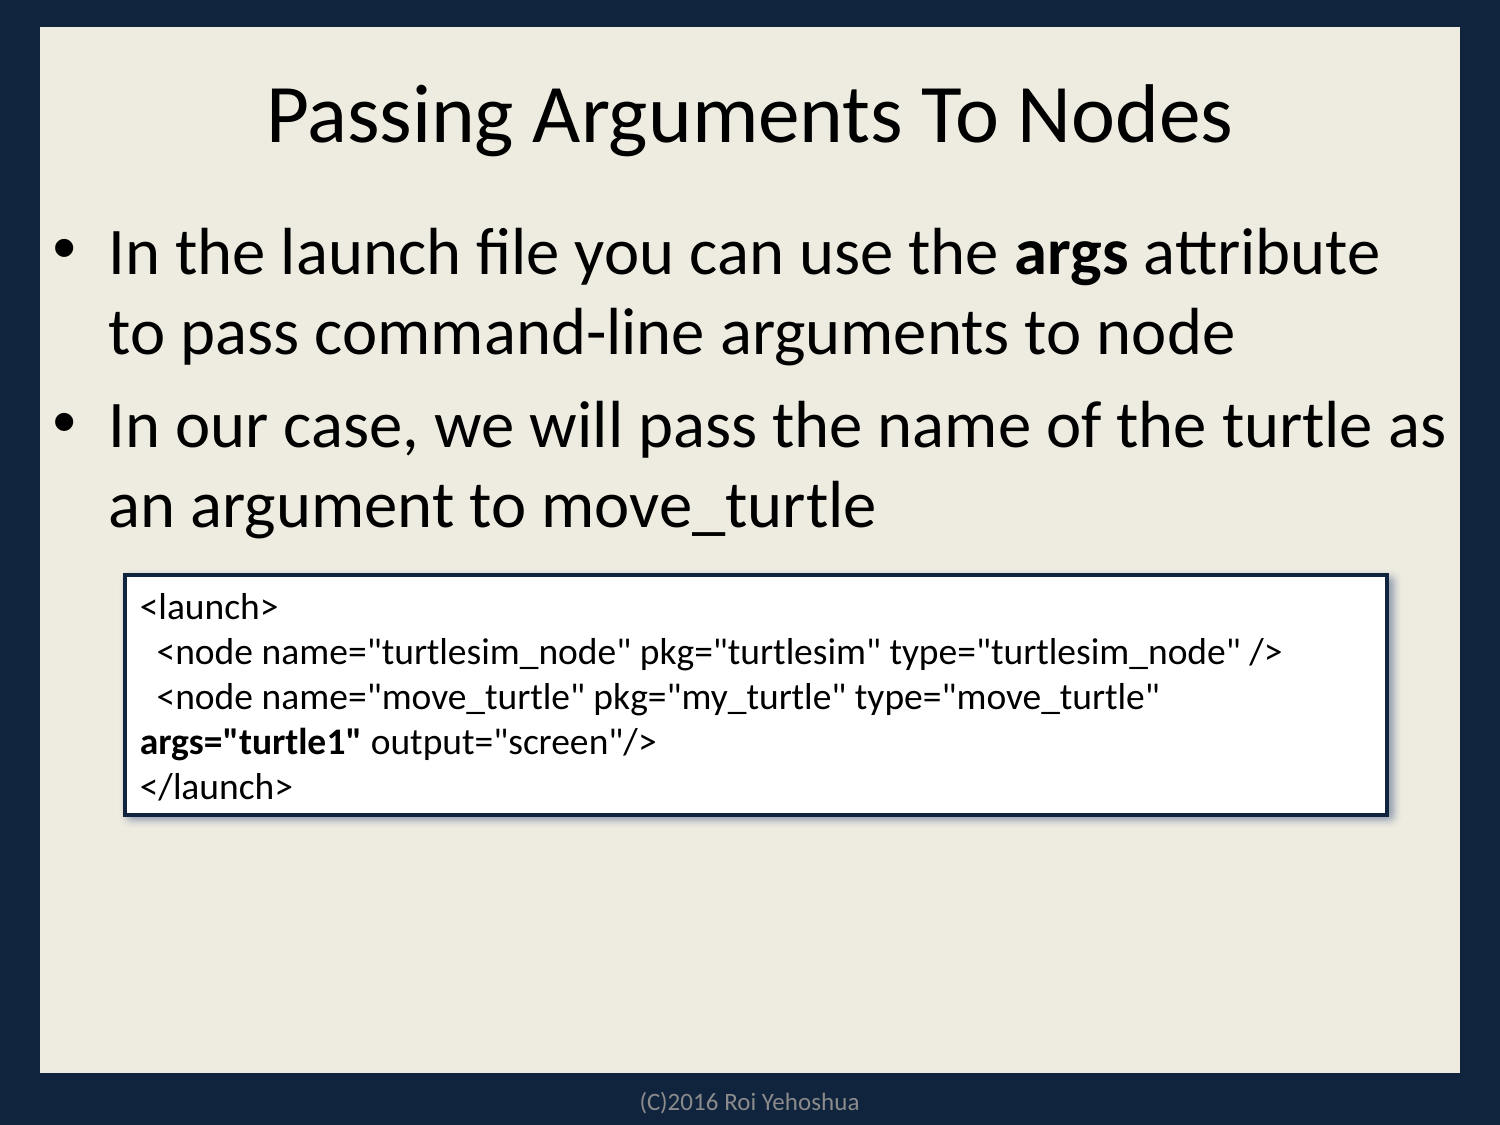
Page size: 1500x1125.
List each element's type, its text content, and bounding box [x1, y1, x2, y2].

list In the launch file you can use the args attribute to pass command-line arguments to node In our case, we will pass the name of the turtle as an argument to move_turtle [37, 200, 1463, 1080]
title Passing Arguments To Nodes [37, 31, 1463, 188]
footer (C)2016 Roi Yehoshua [512, 1074, 988, 1125]
text_box <launch> <node name="turtlesim_node" pkg="turtlesim" type="turtlesim_node" /> <node name="move_turtle" pkg="my_turtle" type="move_turtle" args="turtle1" output="screen"/> </launch> [124, 574, 1388, 815]
